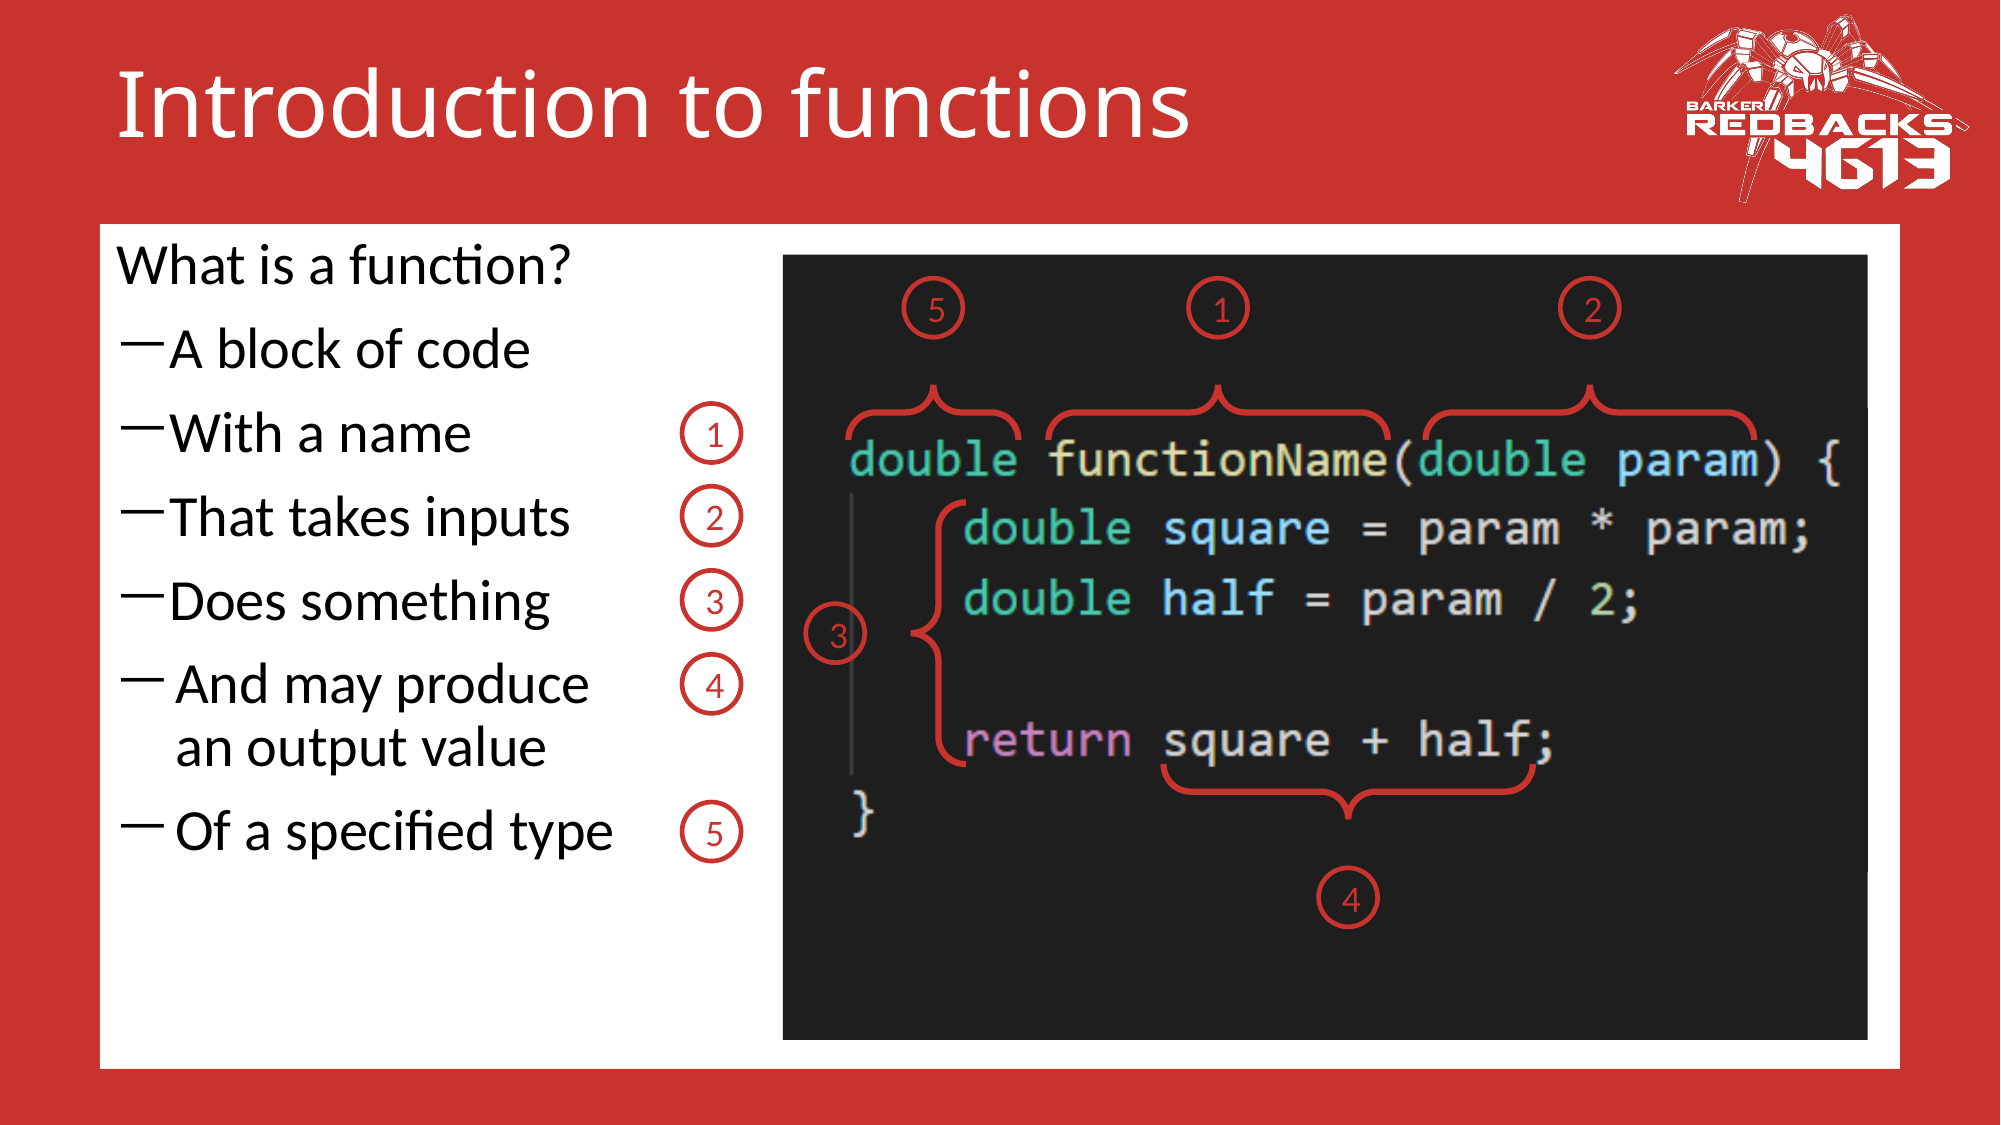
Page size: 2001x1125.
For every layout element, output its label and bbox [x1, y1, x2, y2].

text_box [782, 254, 1868, 1040]
picture [0, 0, 2000, 1125]
